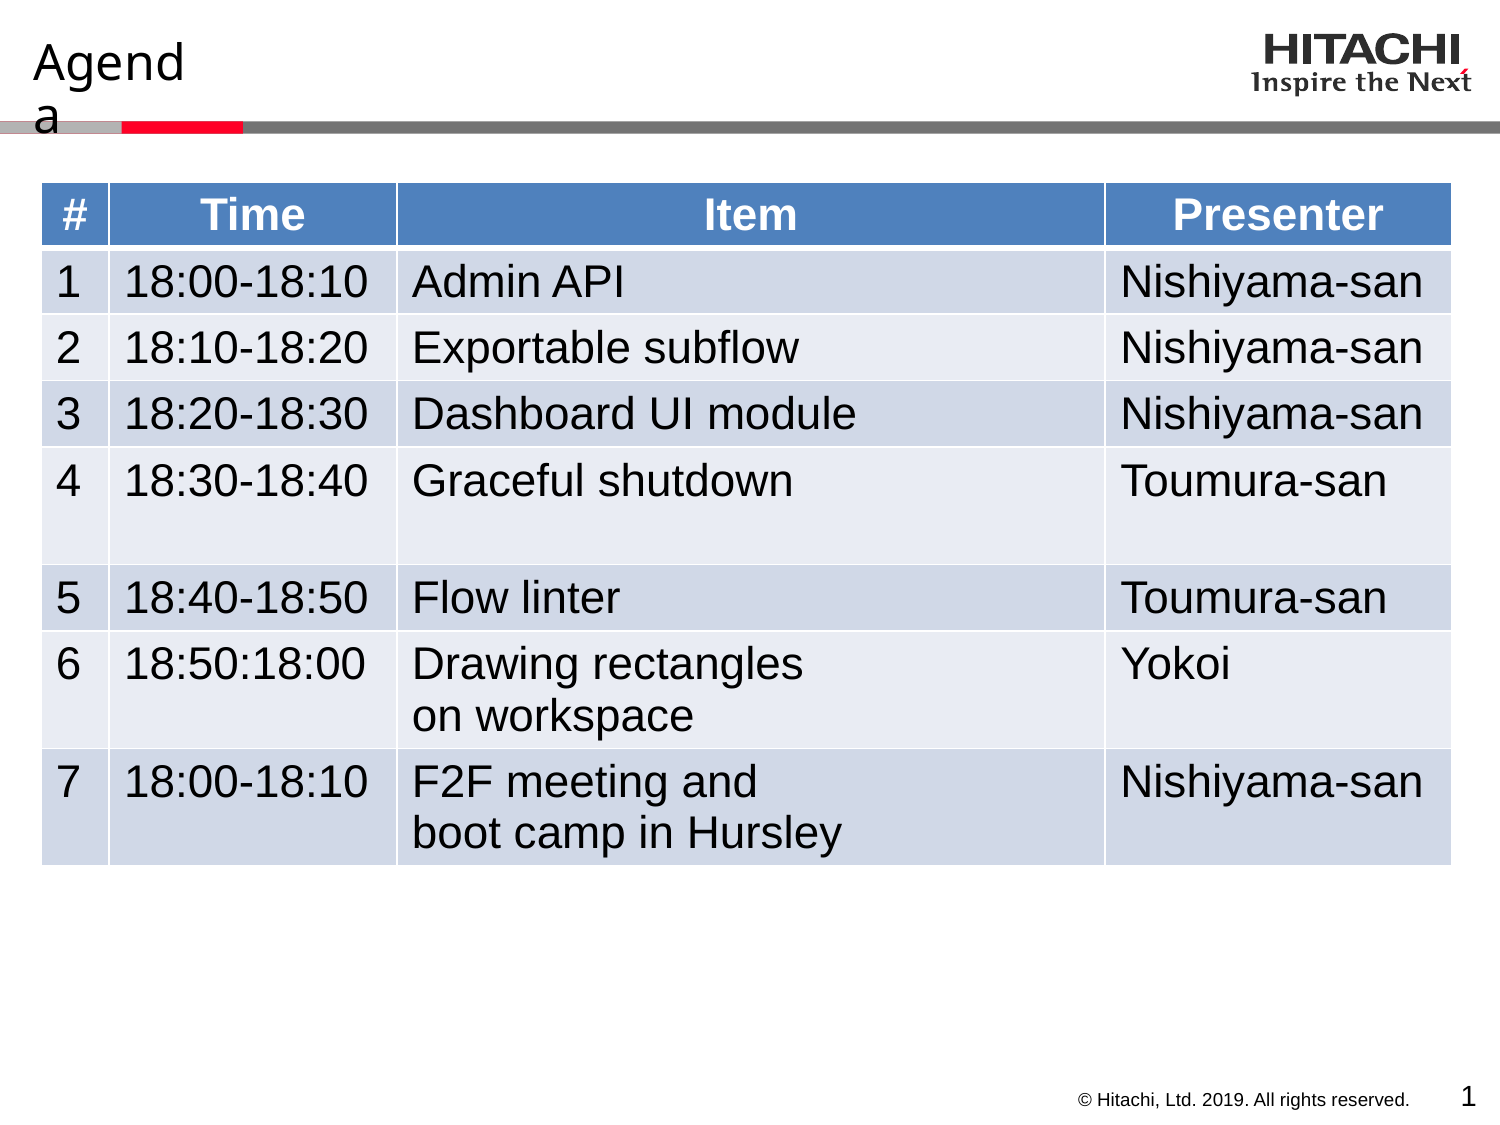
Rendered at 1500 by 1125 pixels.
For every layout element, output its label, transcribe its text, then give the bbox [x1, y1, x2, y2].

table_cell Toumura-san [1106, 565, 1451, 630]
table_cell Dashboard UI module [398, 381, 1104, 446]
table_cell 7 [42, 749, 108, 865]
table_cell Exportable subflow [398, 315, 1104, 380]
table_cell 3 [42, 381, 108, 446]
table_cell Admin API [398, 251, 1104, 313]
table_cell 18:00-18:10 [110, 749, 396, 865]
table_cell Flow linter [398, 565, 1104, 630]
table_cell Graceful shutdown [398, 448, 1104, 564]
table_cell 2 [42, 315, 108, 380]
slide_number 0 [1411, 1073, 1492, 1124]
table_header Item [398, 183, 1104, 245]
table_cell F2F meeting and boot camp in Hursley [398, 749, 1104, 865]
table_cell Nishiyama-san [1106, 251, 1451, 313]
table_header Presenter [1106, 183, 1451, 245]
table_cell 1 [42, 251, 108, 313]
table_cell Nishiyama-san [1106, 381, 1451, 446]
table_cell 18:40-18:50 [110, 565, 396, 630]
table_cell 18:00-18:10 [110, 251, 396, 313]
table_cell Nishiyama-san [1106, 749, 1451, 865]
table_header # [42, 183, 108, 245]
table_cell 18:20-18:30 [110, 381, 396, 446]
table_cell 4 [42, 448, 108, 564]
table_cell 5 [42, 565, 108, 630]
table_cell Drawing rectangles on workspace [398, 632, 1104, 748]
table_cell 18:50:18:00 [110, 632, 396, 748]
table_cell 18:10-18:20 [110, 315, 396, 380]
table_cell Toumura-san [1106, 448, 1451, 564]
table_header Time [110, 183, 396, 245]
table_cell 18:30-18:40 [110, 448, 396, 564]
table_cell Yokoi [1106, 632, 1451, 748]
table_cell 6 [42, 632, 108, 748]
title Agenda [18, 29, 212, 100]
table_cell Nishiyama-san [1106, 315, 1451, 380]
